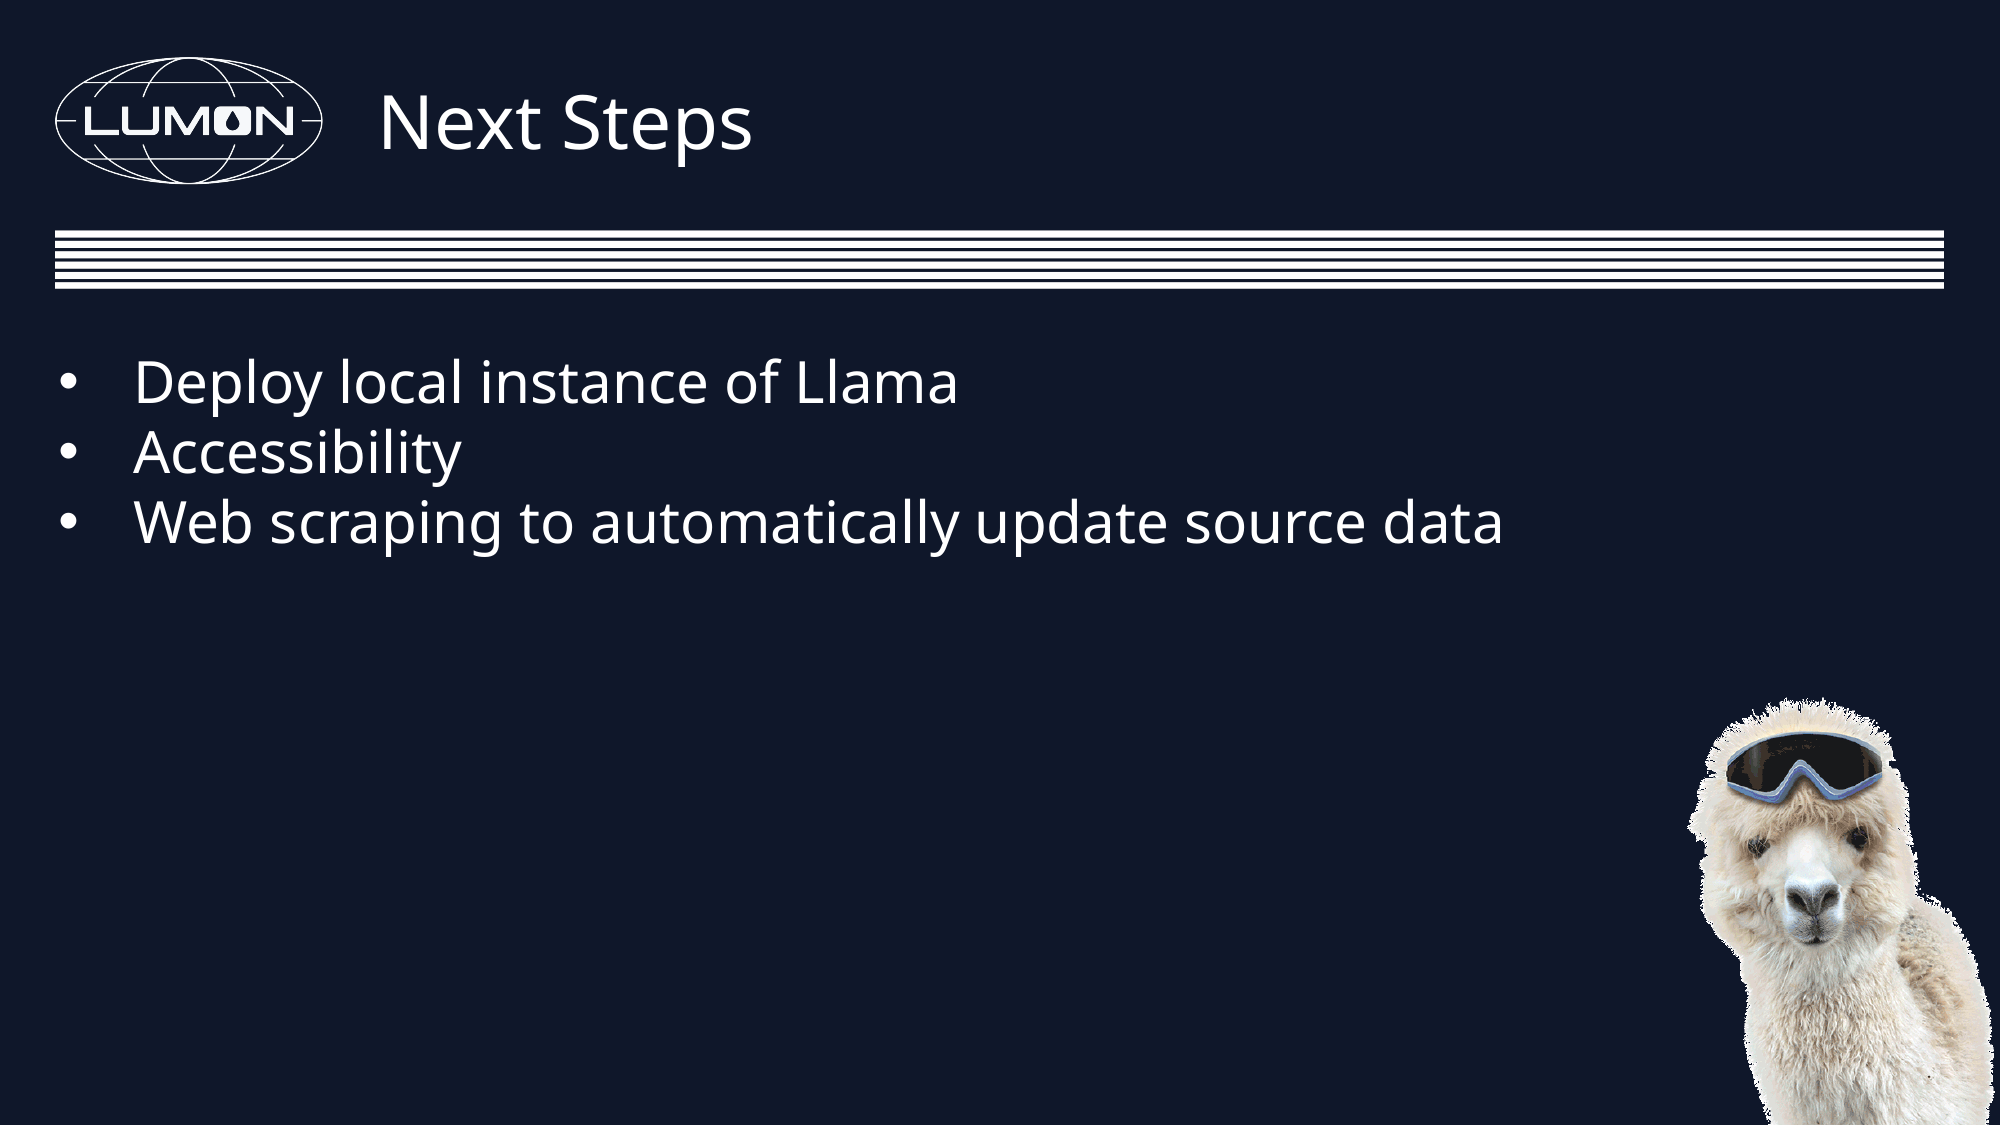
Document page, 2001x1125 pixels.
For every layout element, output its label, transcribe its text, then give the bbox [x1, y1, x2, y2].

picture [55, 230, 1944, 289]
picture [55, 57, 323, 185]
picture [1575, 635, 2000, 1125]
text_box Next Steps [377, 74, 816, 165]
text_box Deploy local instance of Llama Accessibility Web scraping to automatically update source data [58, 345, 1929, 626]
